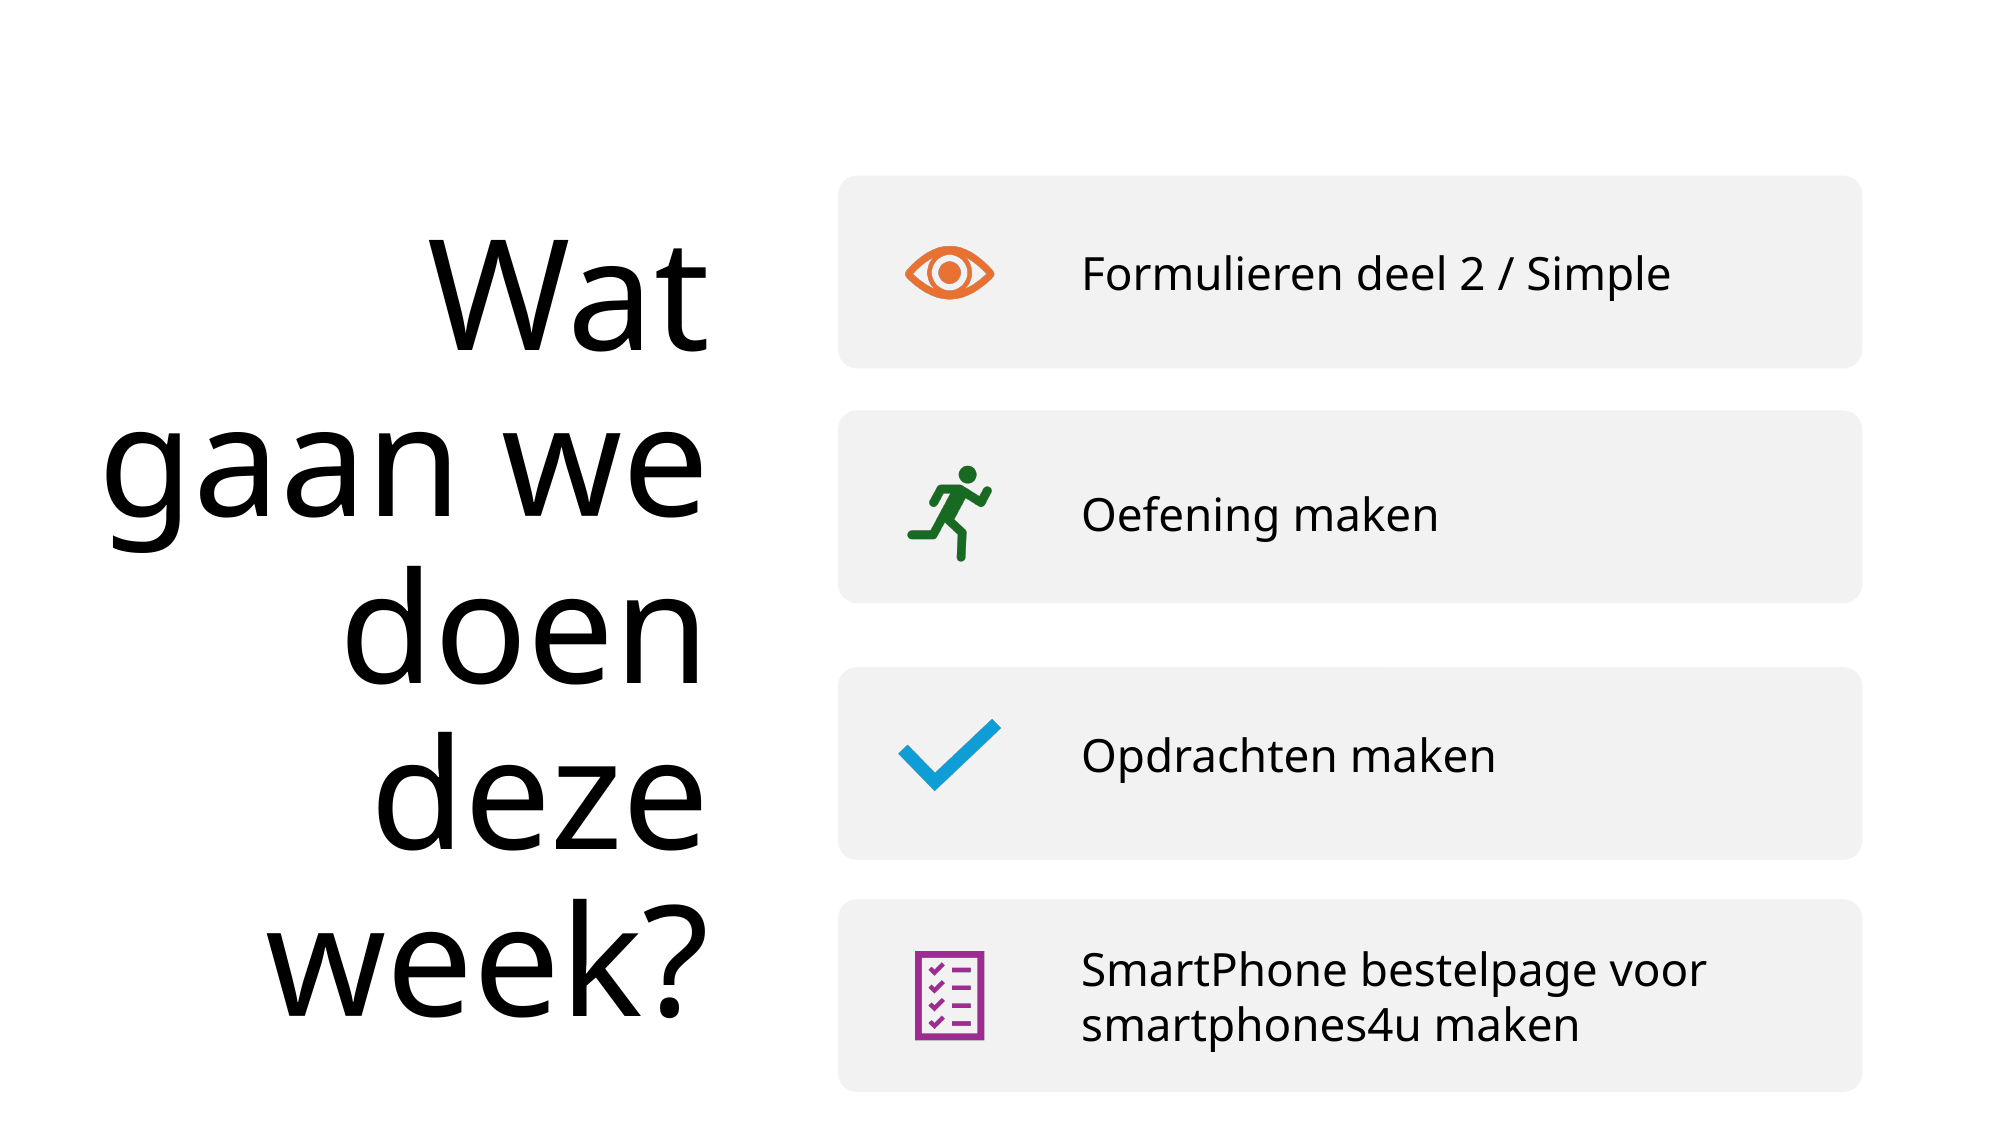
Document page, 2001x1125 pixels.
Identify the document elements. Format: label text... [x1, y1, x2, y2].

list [837, 175, 1863, 1093]
title Wat gaan we doen deze week? [78, 175, 725, 1092]
